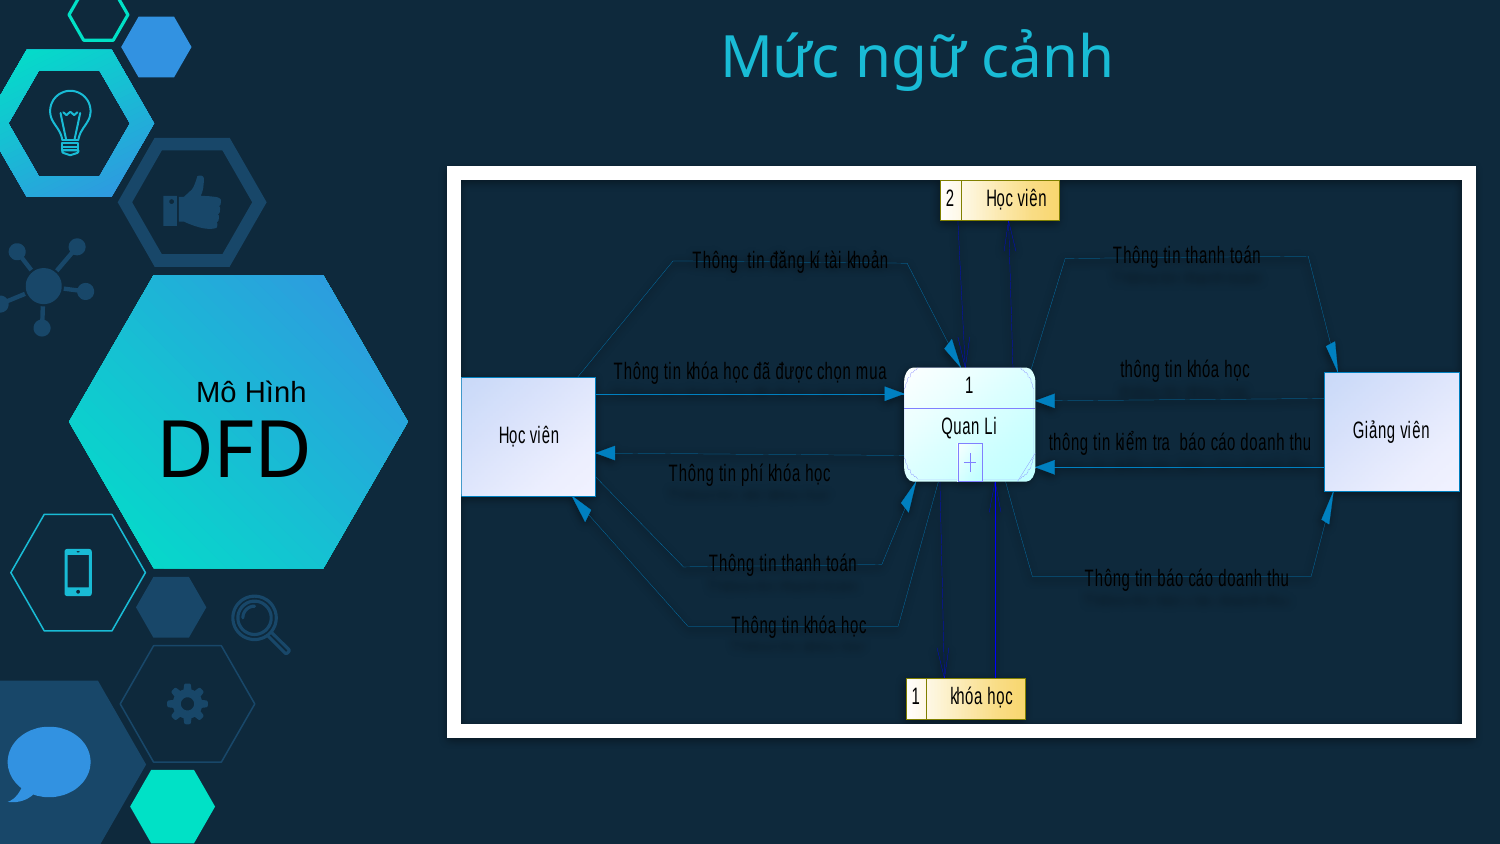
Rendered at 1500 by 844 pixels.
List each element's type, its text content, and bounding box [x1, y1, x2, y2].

text_box Mô Hình [181, 365, 322, 416]
picture [461, 379, 594, 495]
picture [461, 179, 1462, 724]
title Mức ngữ cảnh [515, 33, 1319, 105]
text_box DFD [141, 391, 362, 501]
